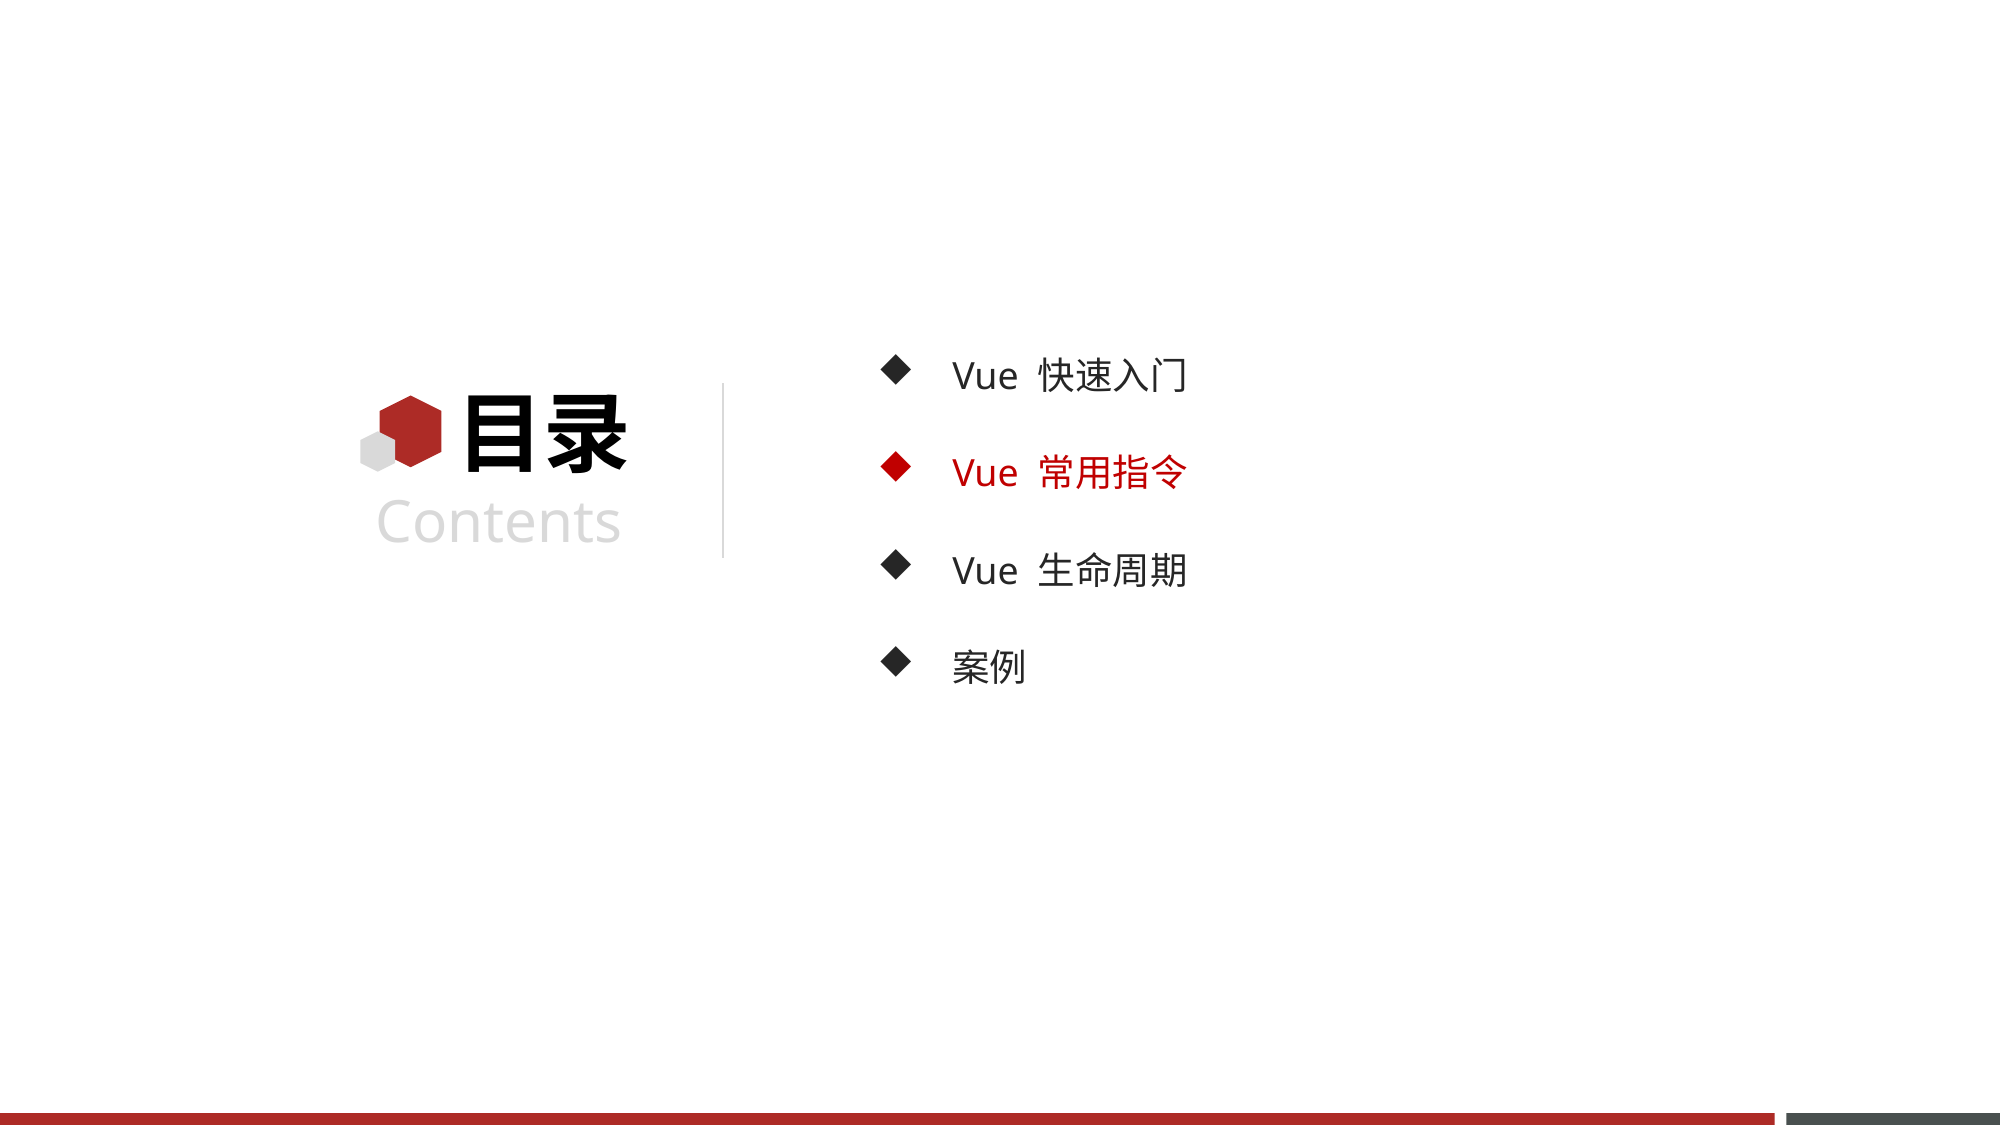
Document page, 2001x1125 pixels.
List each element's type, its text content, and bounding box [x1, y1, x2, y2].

list Vue 快速入门 Vue 常用指令 Vue 生命周期 案例 [862, 299, 1843, 803]
